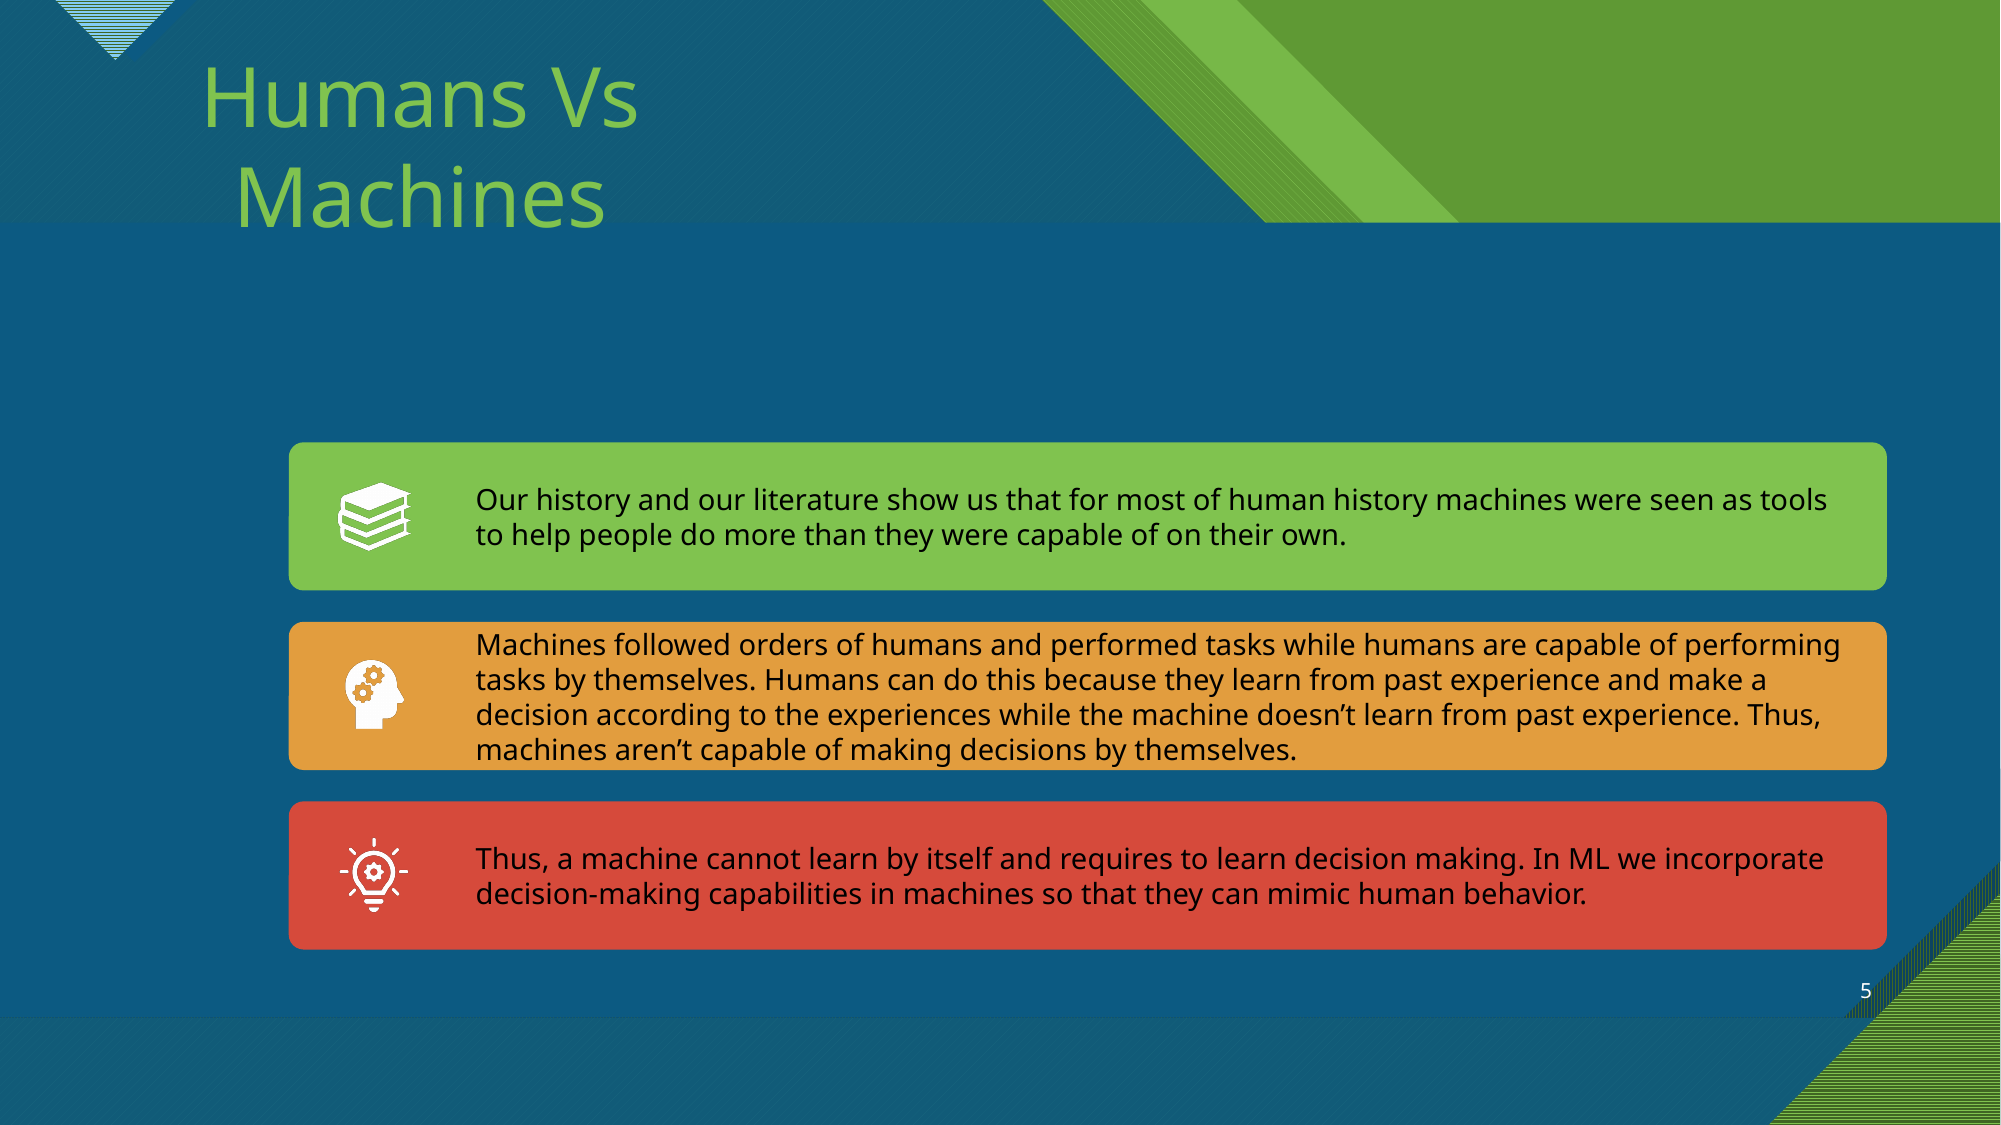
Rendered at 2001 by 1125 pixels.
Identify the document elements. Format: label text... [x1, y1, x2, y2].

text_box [288, 441, 1888, 951]
title Humans Vs Machines [0, 0, 842, 288]
slide_number 5 [1796, 962, 1887, 1023]
